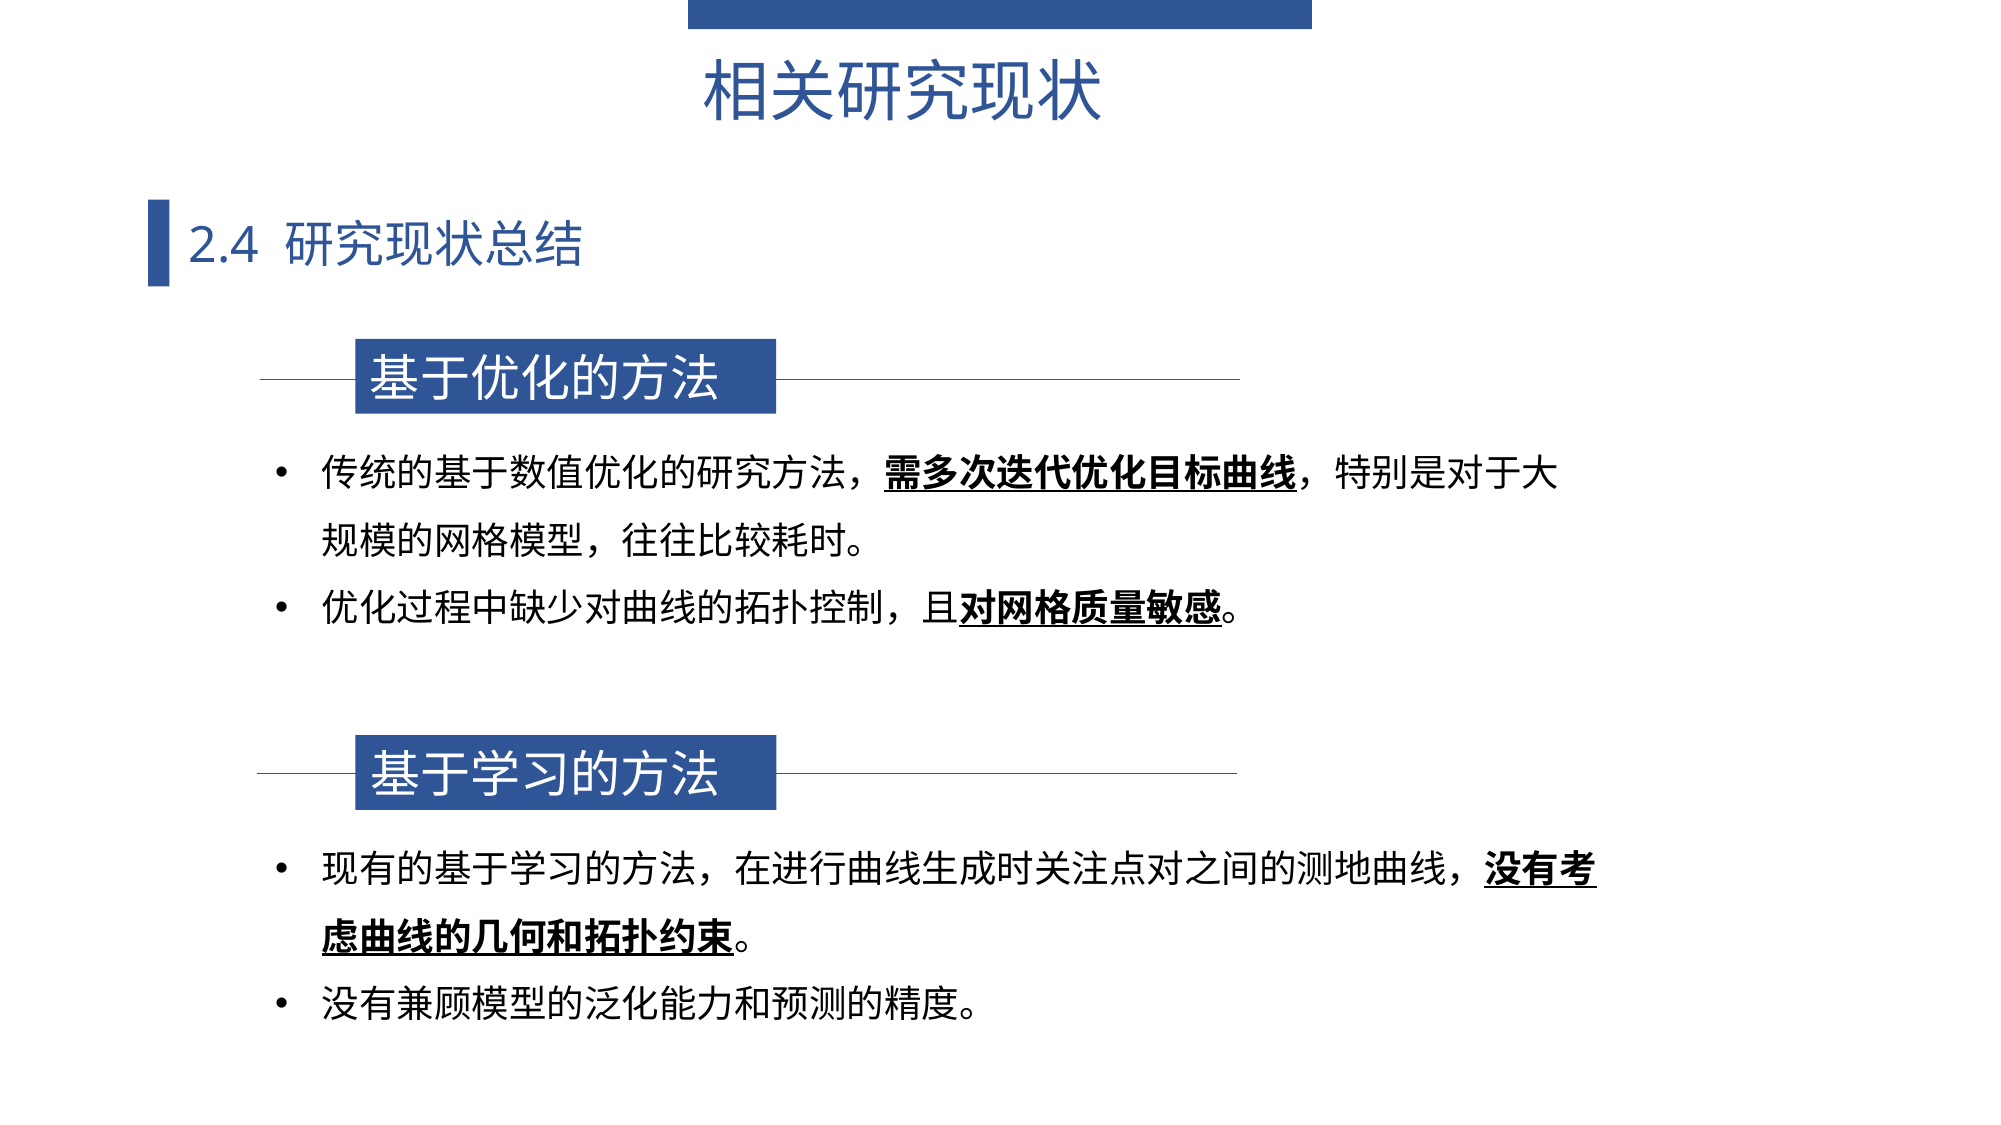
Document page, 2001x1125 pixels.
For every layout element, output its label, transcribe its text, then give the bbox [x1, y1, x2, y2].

text_box 基于优化的方法 [355, 338, 777, 379]
text_box [687, 0, 1313, 30]
text_box 基于优化的方法 [355, 380, 777, 414]
text_box [147, 199, 170, 287]
text_box 传统的基于数值优化的研究方法，需多次迭代优化目标曲线，特别是对于大规模的网格模型，往往比较耗时。 优化过程中缺少对曲线的拓扑控制，且对网格质量敏感。 [260, 419, 1609, 637]
text_box 基于学习的方法 [355, 735, 777, 773]
text_box 2.4 研究现状总结 [174, 205, 865, 280]
text_box 相关研究现状 [688, 41, 1312, 136]
text_box 现有的基于学习的方法，在进行曲线生成时关注点对之间的测地曲线，没有考虑曲线的几何和拓扑约束。 没有兼顾模型的泛化能力和预测的精度。 [260, 815, 1633, 1033]
text_box 基于学习的方法 [355, 774, 777, 810]
